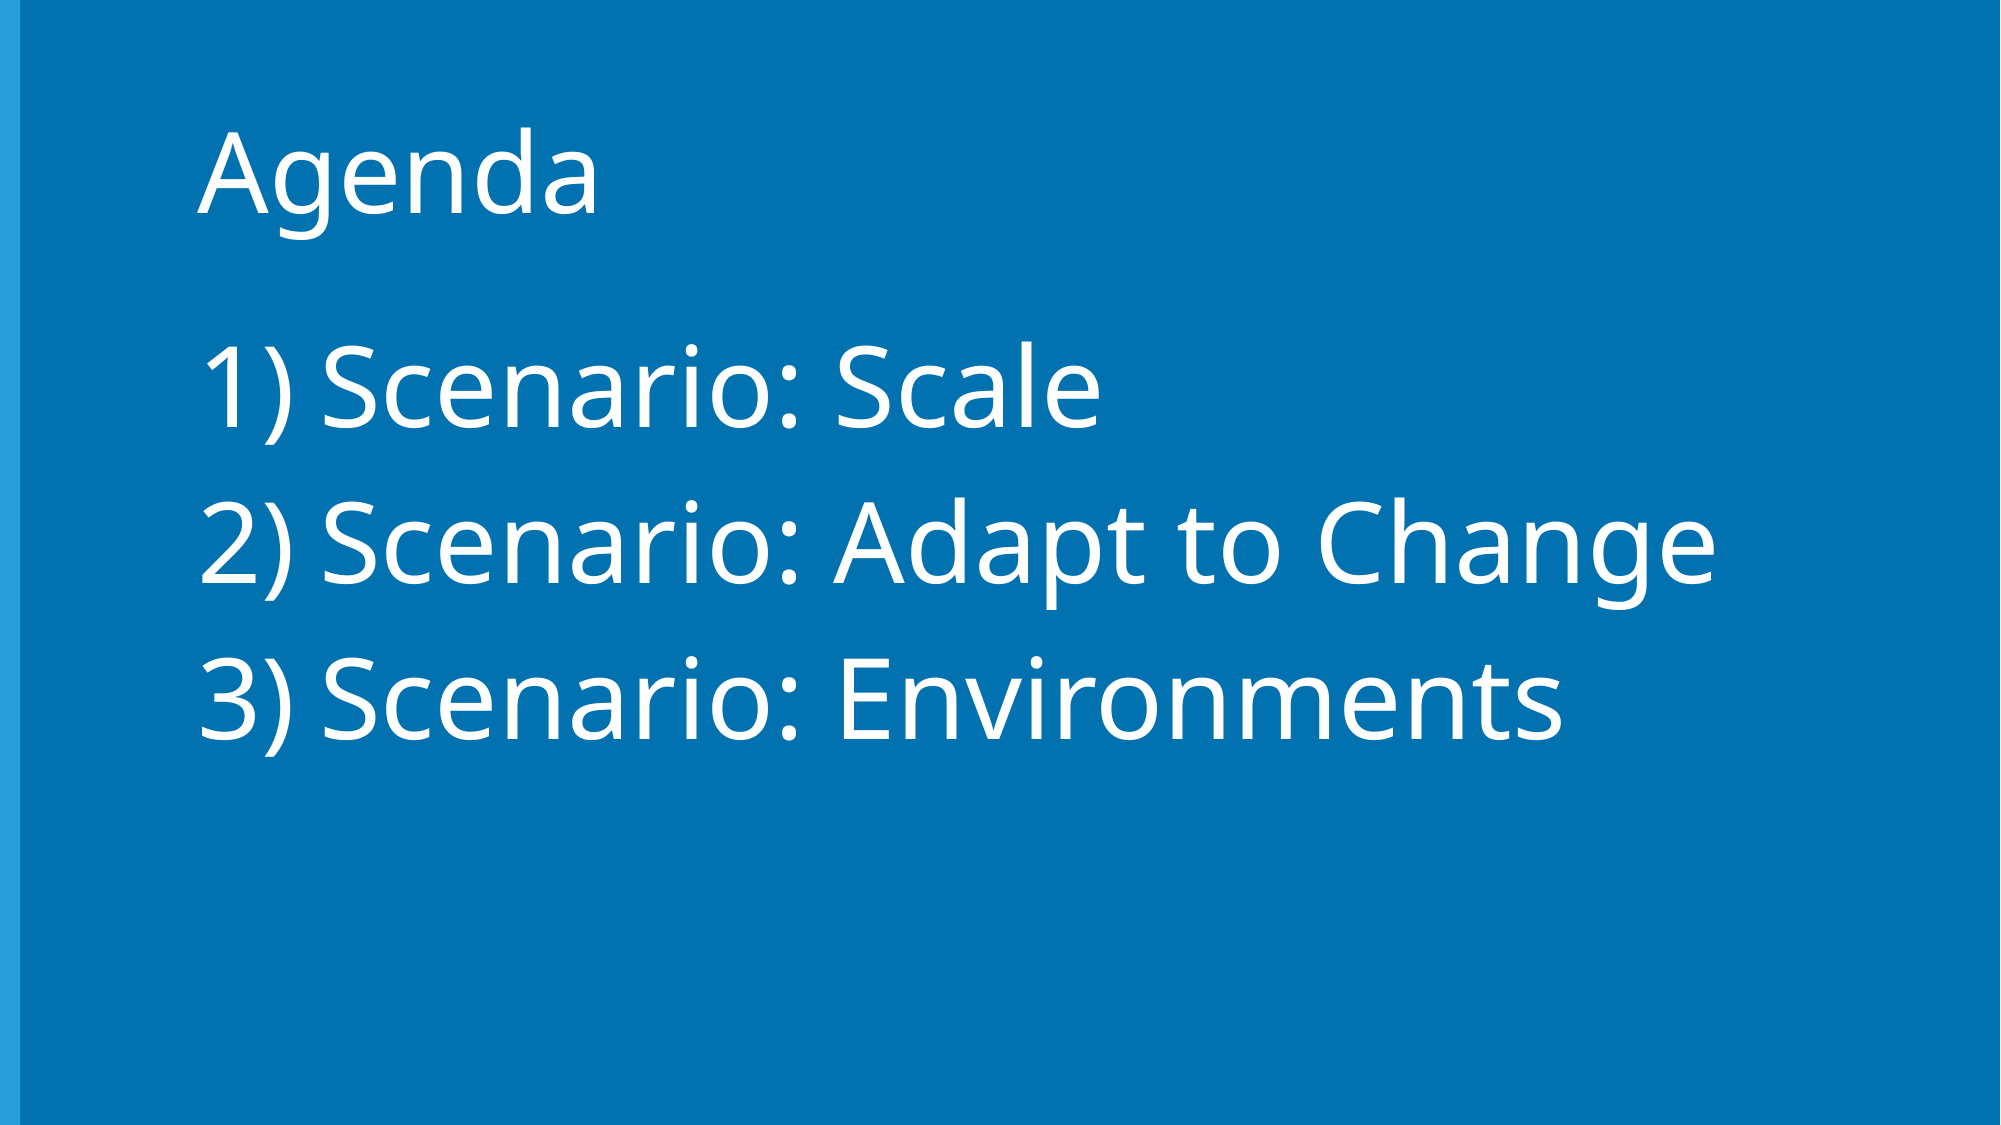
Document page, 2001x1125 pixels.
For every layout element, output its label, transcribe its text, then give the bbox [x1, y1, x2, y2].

list Scenario: Scale Scenario: Adapt to Change Scenario: Environments [182, 307, 2000, 1000]
title Agenda [182, 68, 2000, 286]
